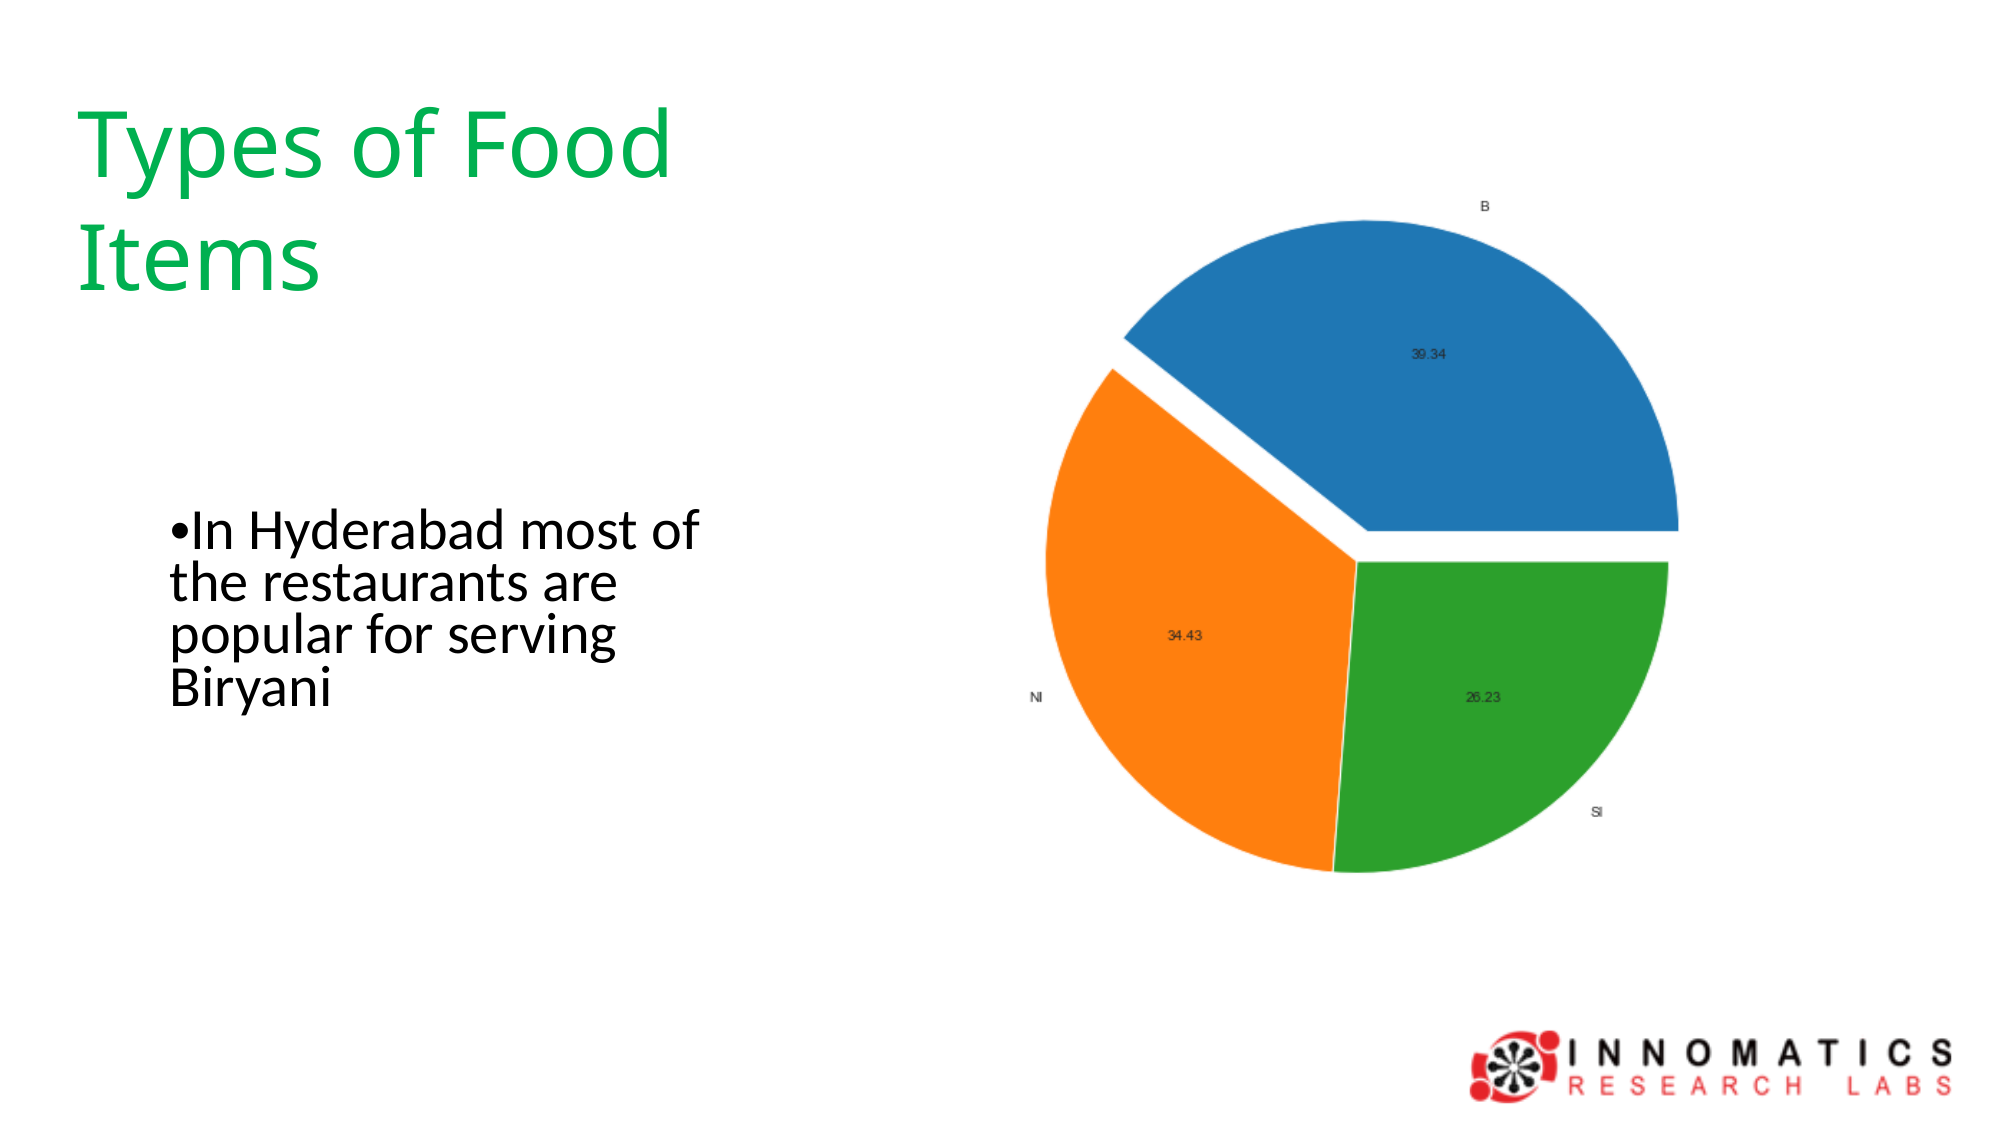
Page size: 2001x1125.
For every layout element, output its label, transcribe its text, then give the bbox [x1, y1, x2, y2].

title Types of Food Items [62, 57, 708, 321]
list In Hyderabad most of the restaurants are popular for serving Biryani [154, 499, 800, 1125]
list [957, 161, 1756, 962]
picture [1445, 1014, 1975, 1125]
